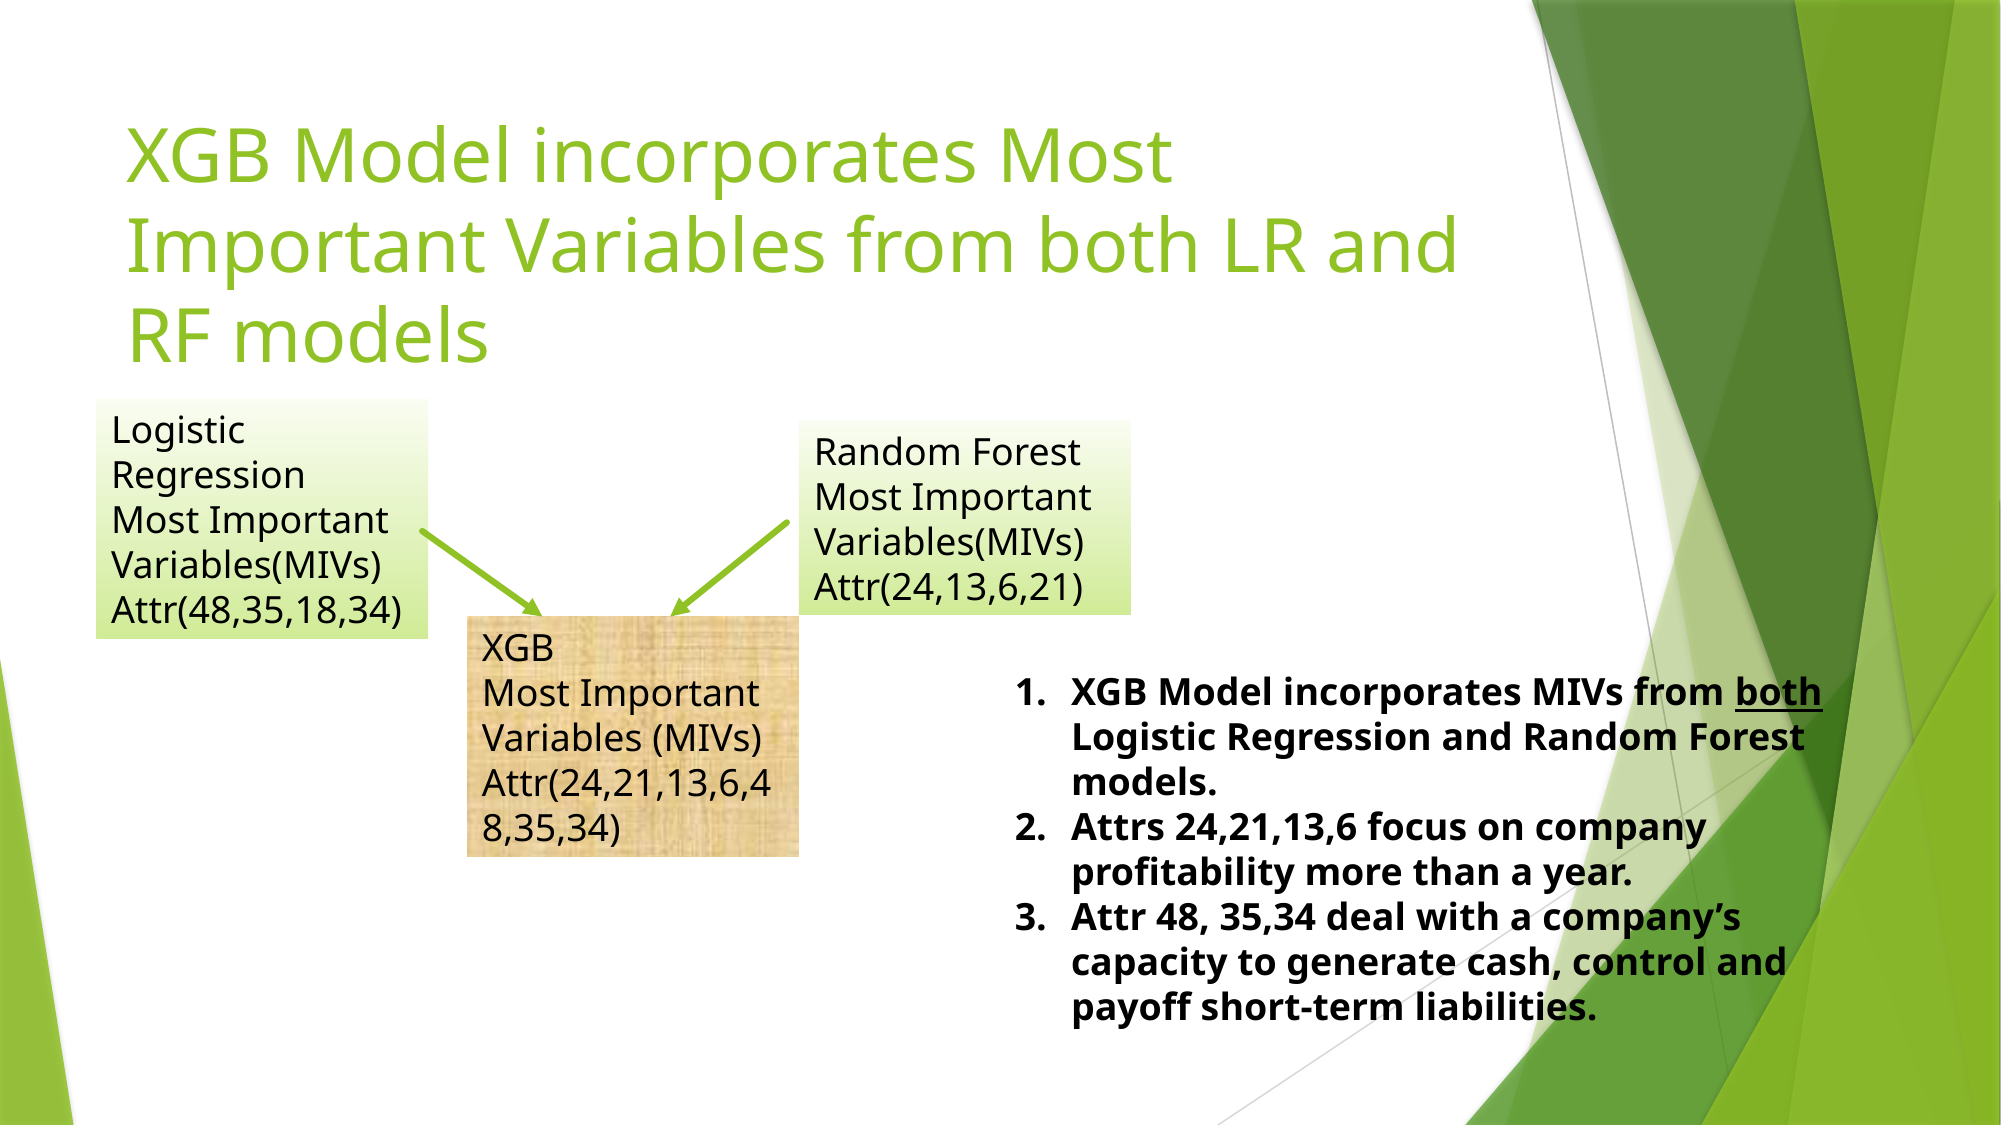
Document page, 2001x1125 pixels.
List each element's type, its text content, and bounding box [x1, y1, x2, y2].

title XGB Model incorporates Most Important Variables from both LR and RF models [111, 99, 1522, 317]
text_box XGB Model incorporates MIVs from both Logistic Regression and Random Forest models. Attrs 24,21,13,6 focus on company profitability more than a year. Attr 48, 35,34 deal with a company’s capacity to generate cash, control and payoff short-term liabilities. [999, 660, 1880, 1036]
text_box XGB Most Important Variables (MIVs) Attr(24,21,13,6,48,35,34) [467, 650, 799, 857]
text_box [95, 398, 1132, 642]
